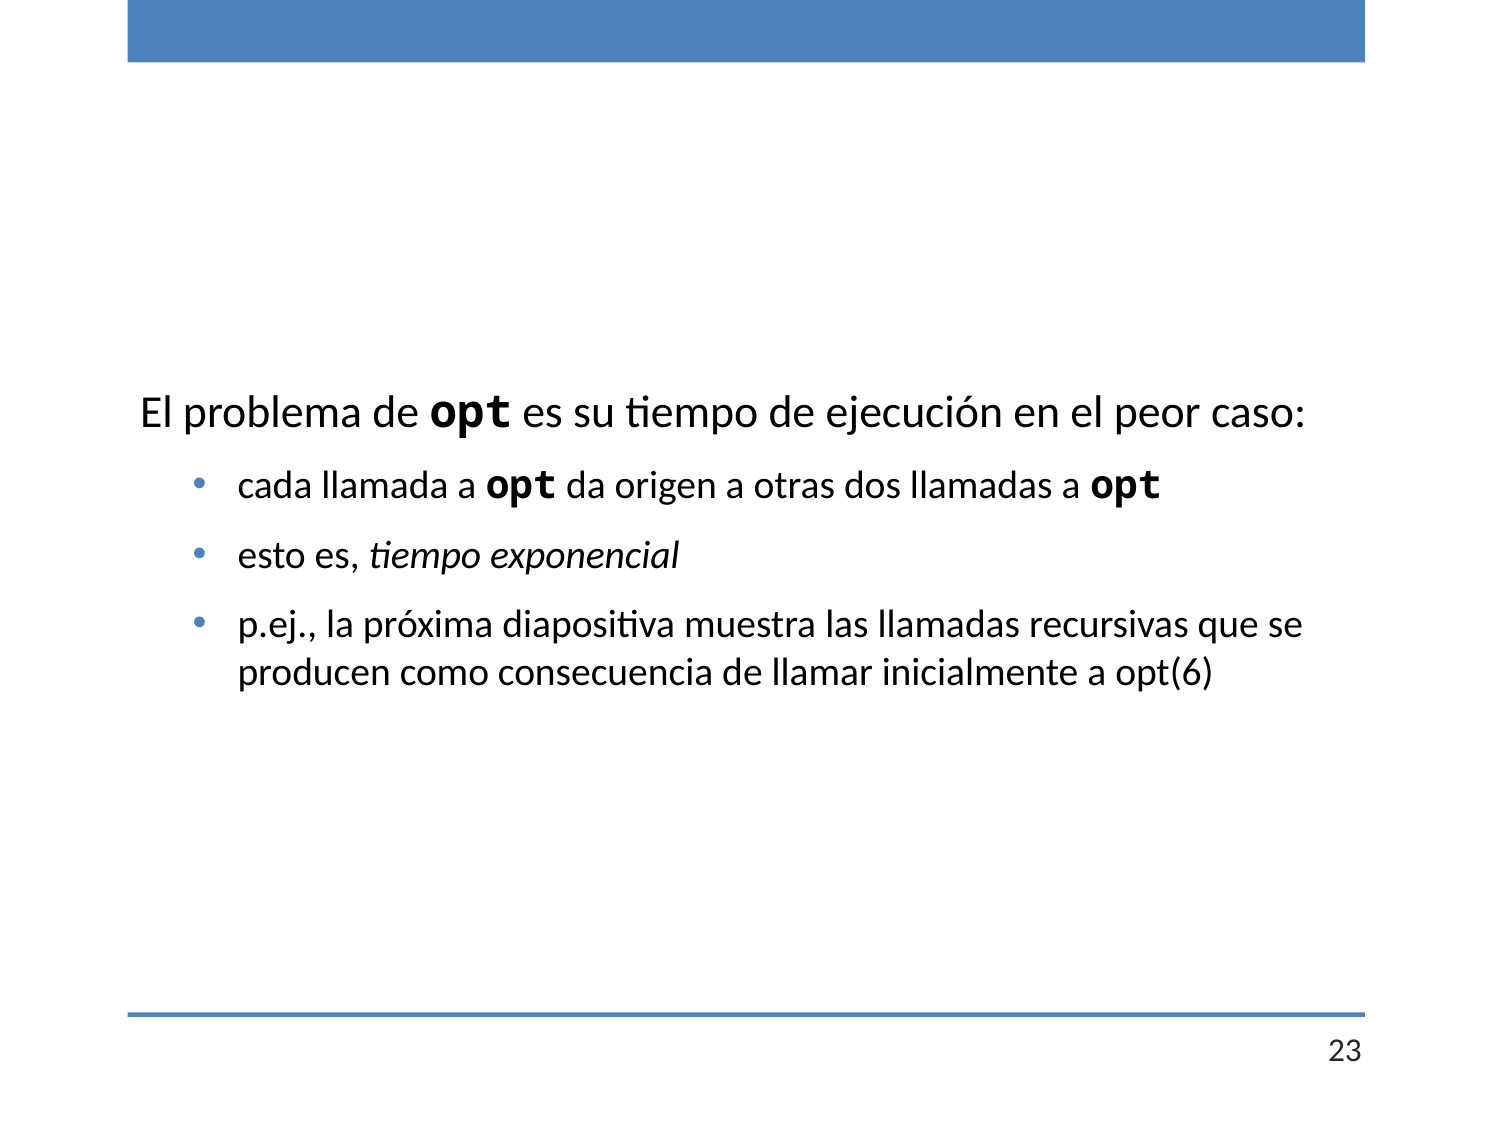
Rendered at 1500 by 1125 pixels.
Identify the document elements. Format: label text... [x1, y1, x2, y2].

slide_number 23 [1251, 1018, 1377, 1079]
list El problema de opt es su tiempo de ejecución en el peor caso: cada llamada a opt da origen a otras dos llamadas a opt esto es, tiempo exponencial p.ej., la próxima diapositiva muestra las llamadas recursivas que se producen como consecuencia de llamar inicialmente a opt(6) [125, 82, 1363, 993]
